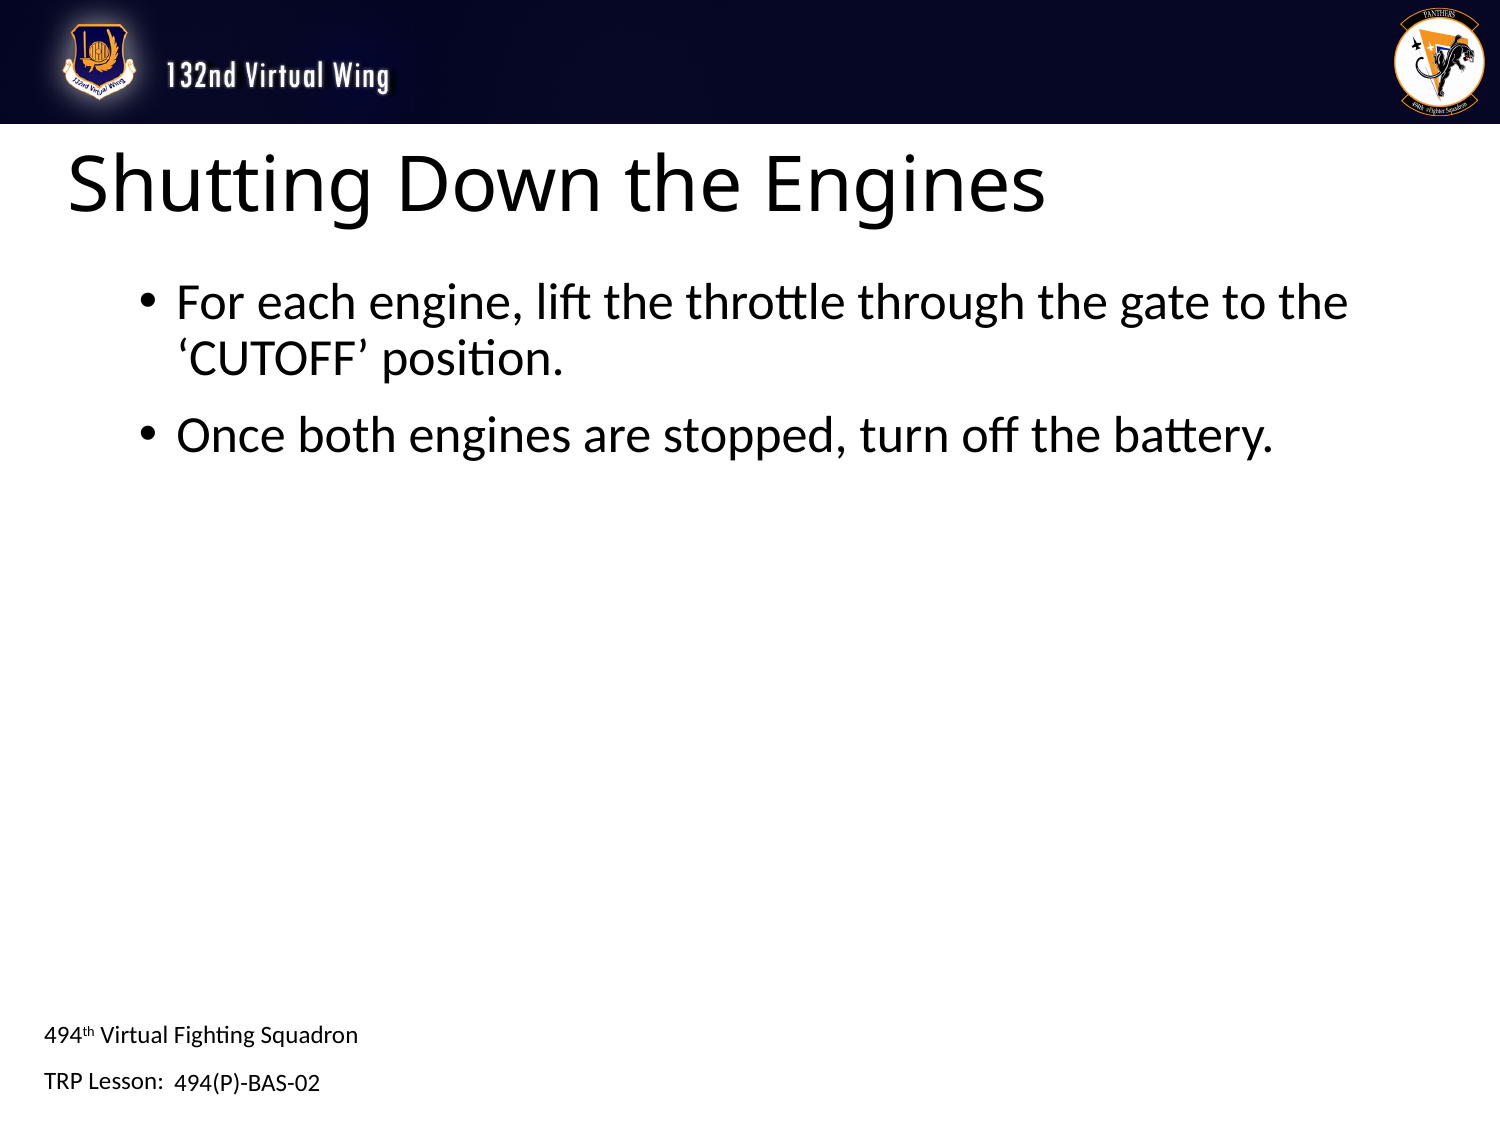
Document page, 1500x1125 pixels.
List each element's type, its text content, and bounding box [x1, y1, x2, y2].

list For each engine, lift the throttle through the gate to the ‘CUTOFF’ position. Once both engines are stopped, turn off the battery. [123, 267, 1418, 981]
picture [0, 0, 1500, 124]
text_box 494(P)-BAS-02 [159, 1058, 396, 1104]
title Shutting Down the Engines [53, 137, 1347, 268]
